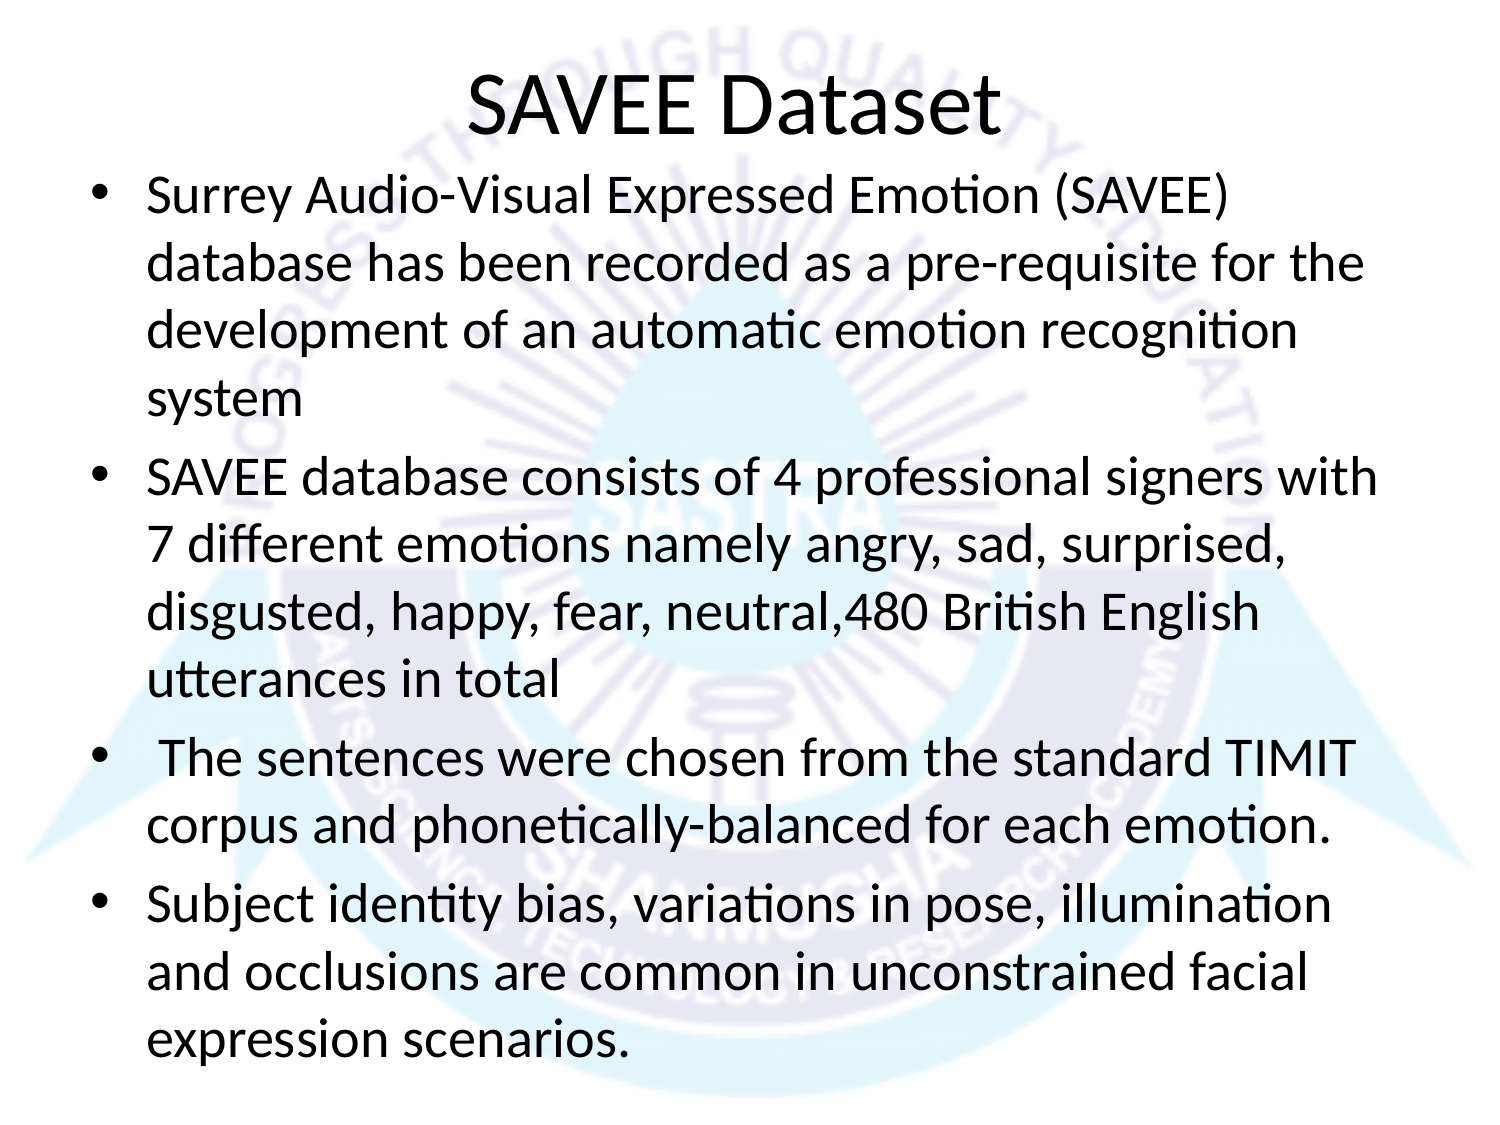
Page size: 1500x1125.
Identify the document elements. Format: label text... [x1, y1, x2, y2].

title SAVEE Dataset [70, 3, 1421, 192]
list Surrey Audio-Visual Expressed Emotion (SAVEE) database has been recorded as a pre-requisite for the development of an automatic emotion recognition system SAVEE database consists of 4 professional signers with 7 different emotions namely angry, sad, surprised, disgusted, happy, fear, neutral,480 British English utterances in total The sentences were chosen from the standard TIMIT corpus and phonetically-balanced for each emotion. Subject identity bias, variations in pose, illumination and occlusions are common in unconstrained facial expression scenarios. [75, 149, 1425, 1125]
